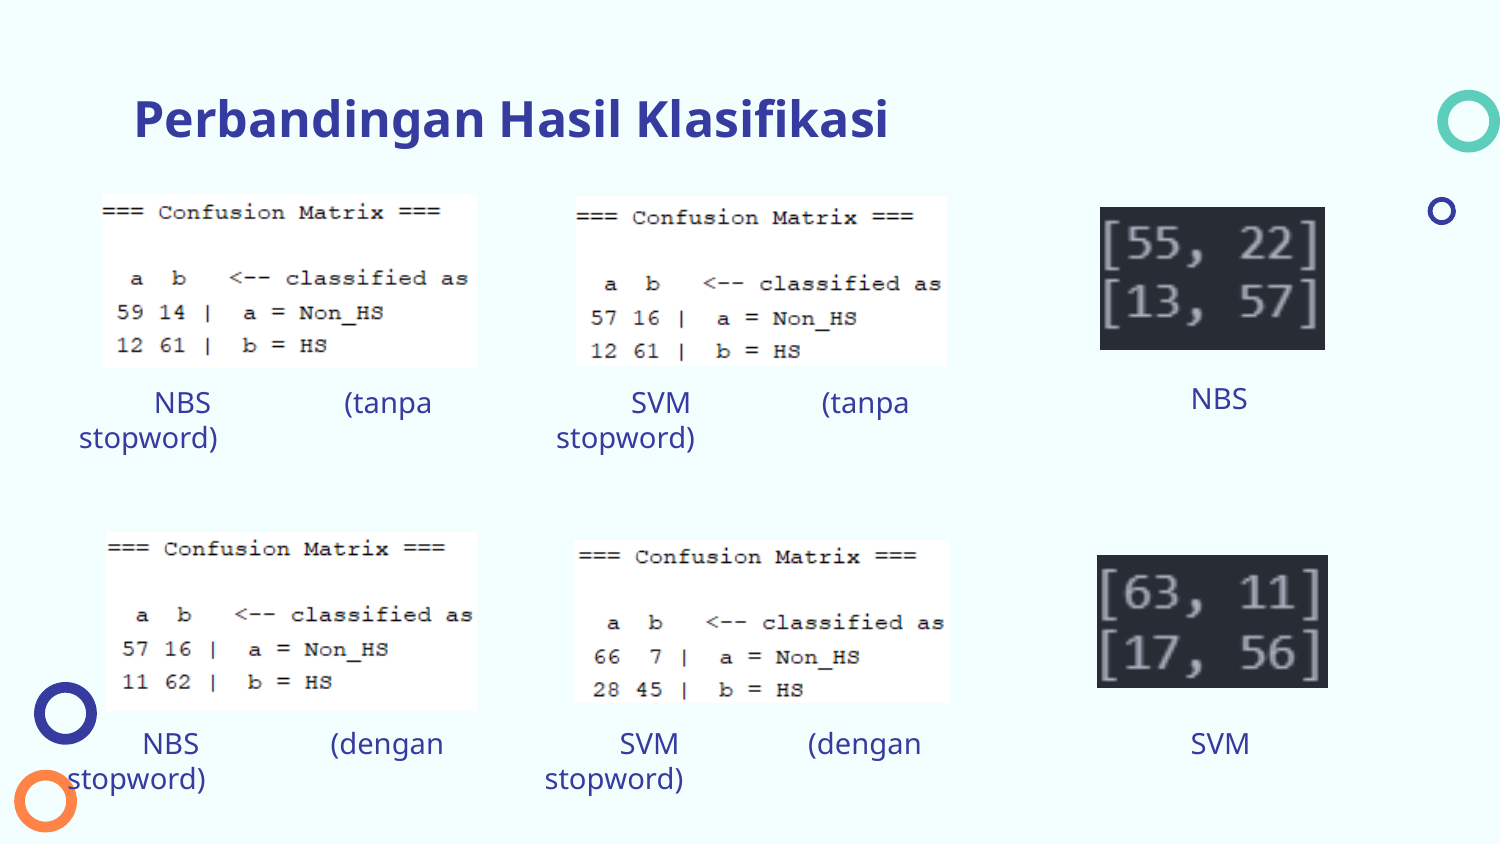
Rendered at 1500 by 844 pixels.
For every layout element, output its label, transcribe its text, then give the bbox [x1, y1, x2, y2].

picture [1100, 206, 1325, 350]
text_box NBS (dengan stopword) [52, 710, 460, 780]
text_box NBS (tanpa stopword) [63, 369, 448, 439]
picture [105, 532, 477, 711]
title Perbandingan Hasil Klasifikasi [118, 72, 1474, 167]
picture [1096, 555, 1329, 688]
picture [102, 194, 477, 369]
picture [576, 196, 947, 366]
text_box NBS [1100, 365, 1485, 434]
picture [573, 539, 950, 703]
text_box SVM (dengan stopword) [529, 710, 937, 780]
text_box SVM [1100, 710, 1485, 780]
text_box SVM (tanpa stopword) [541, 369, 925, 439]
